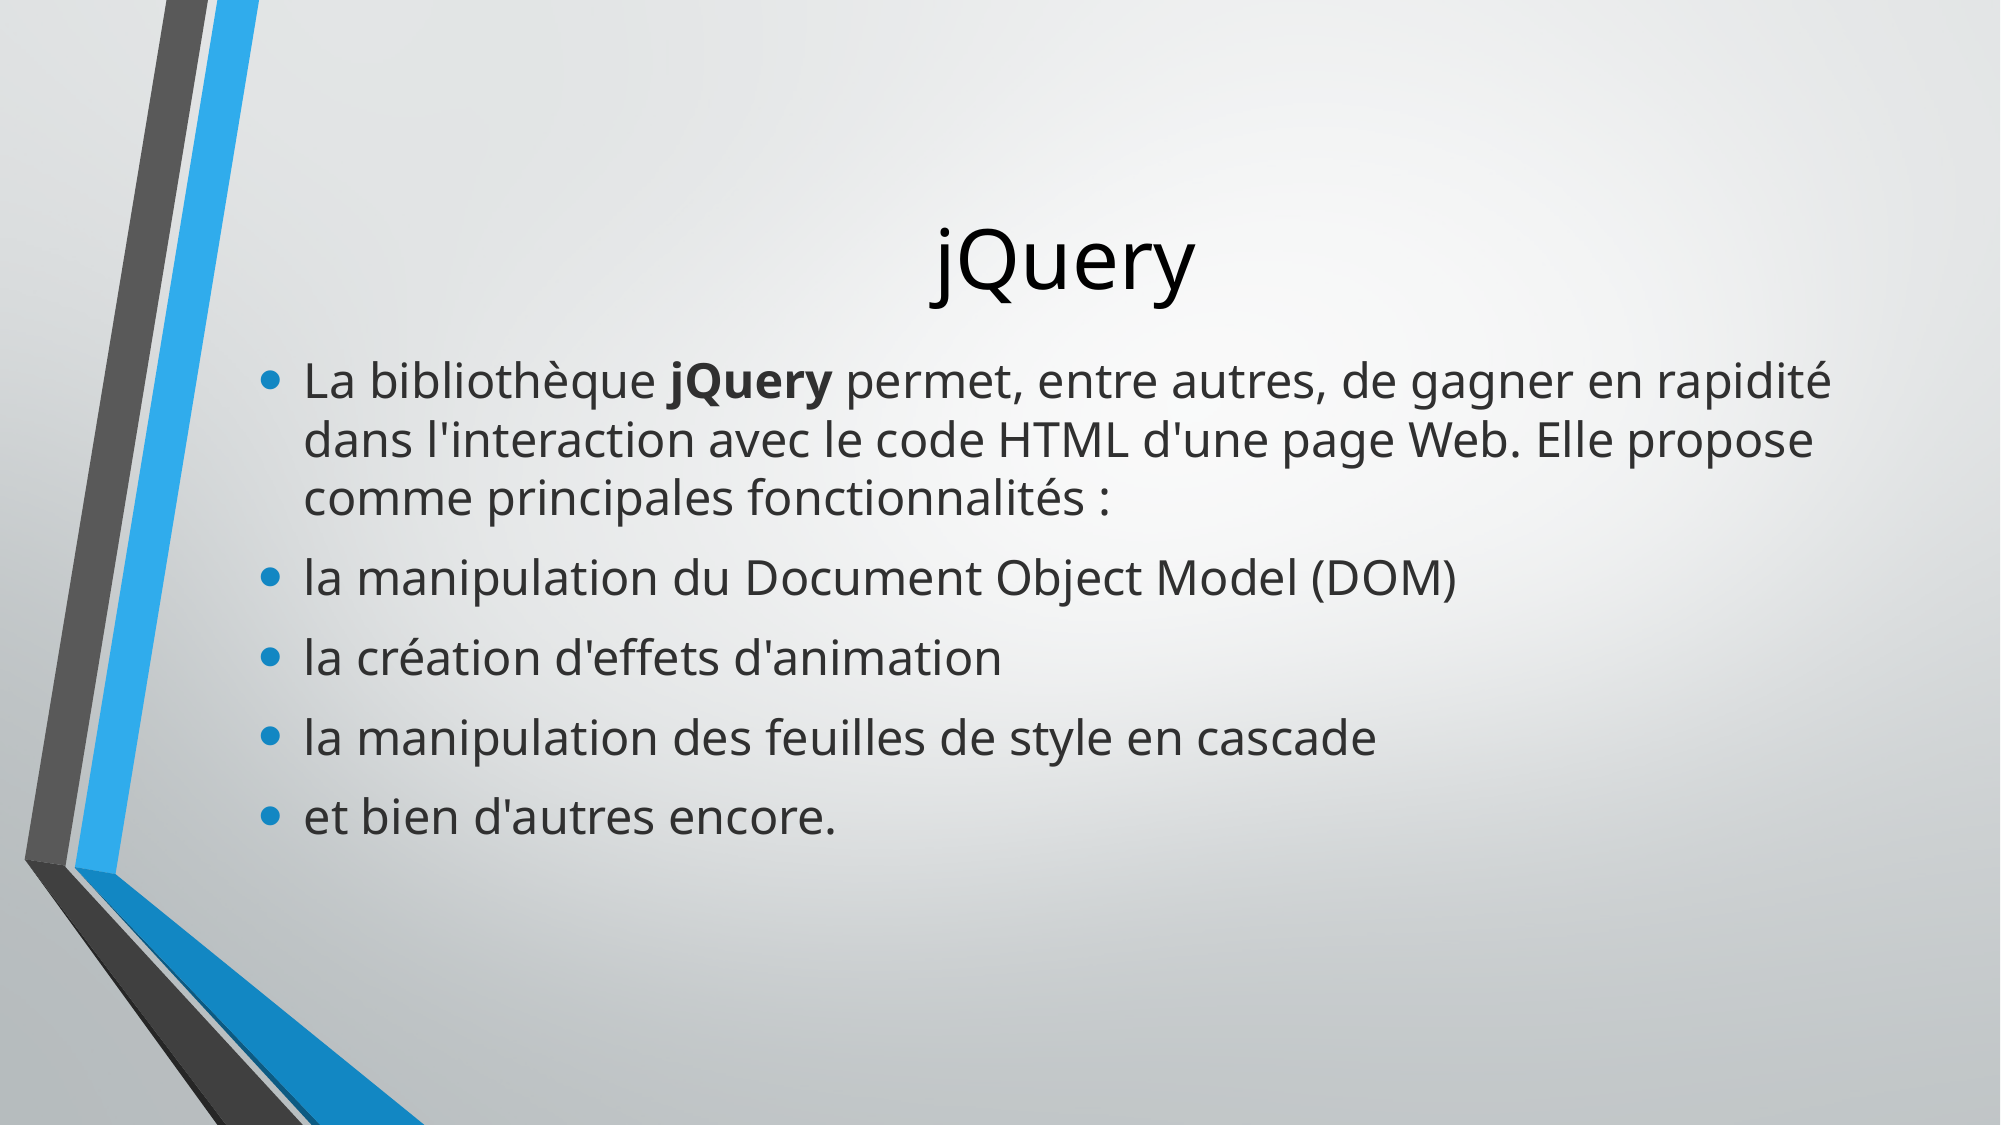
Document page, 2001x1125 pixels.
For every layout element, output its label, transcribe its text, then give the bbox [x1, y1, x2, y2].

title jQuery [243, 112, 1887, 341]
list La bibliothèque jQuery permet, entre autres, de gagner en rapidité dans l'interaction avec le code HTML d'une page Web. Elle propose comme principales fonctionnalités : la manipulation du Document Object Model (DOM) la création d'effets d'animation la manipulation des feuilles de style en cascade et bien d'autres encore. [243, 341, 1887, 854]
